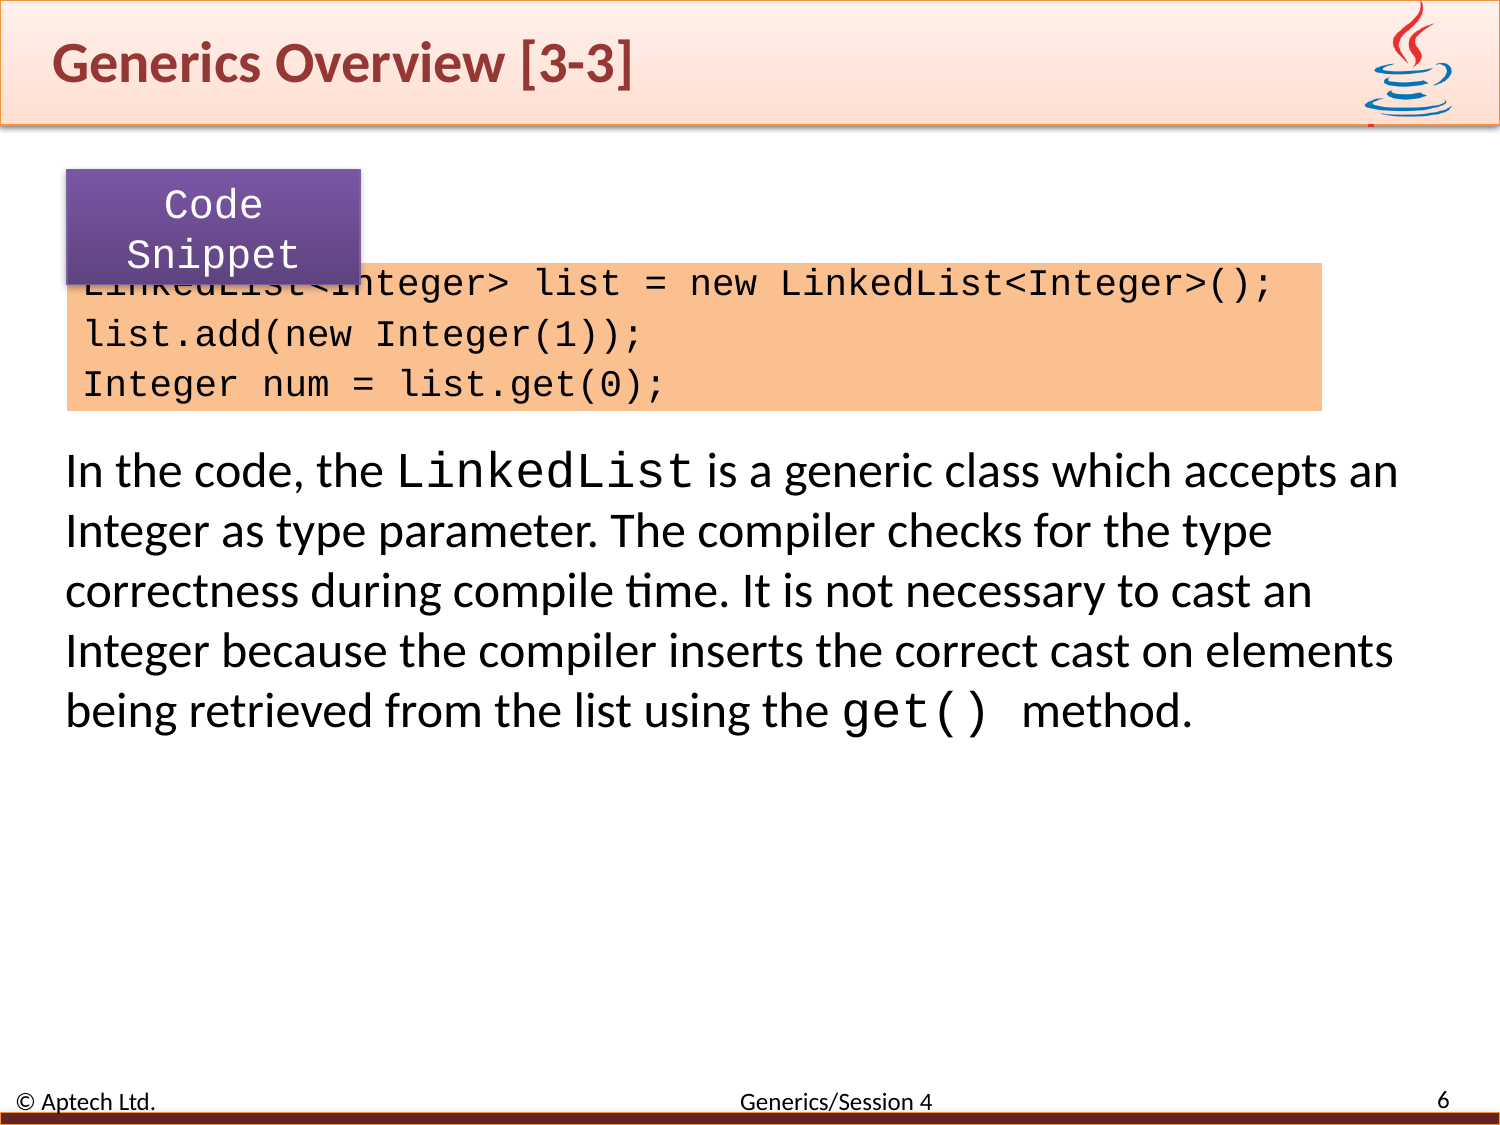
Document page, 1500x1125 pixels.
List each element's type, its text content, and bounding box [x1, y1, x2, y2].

picture [1362, 0, 1454, 127]
slide_number 6 [1337, 1084, 1465, 1113]
footer © Aptech Ltd. Generics/Session 4 [0, 1087, 1325, 1113]
list In the code, the LinkedList is a generic class which accepts an Integer as type parameter. The compiler checks for the type correctness during compile time. It is not necessary to cast an Integer because the compiler inserts the correct cast on elements being retrieved from the list using the get() method. [49, 149, 1463, 1013]
title Generics Overview [3-3] [37, 24, 1288, 93]
text_box LinkedList<Integer> list = new LinkedList<Integer>(); list.add(new Integer(1)); Integer num = list.get(0); [67, 263, 1322, 411]
text_box Code Snippet [66, 169, 361, 285]
